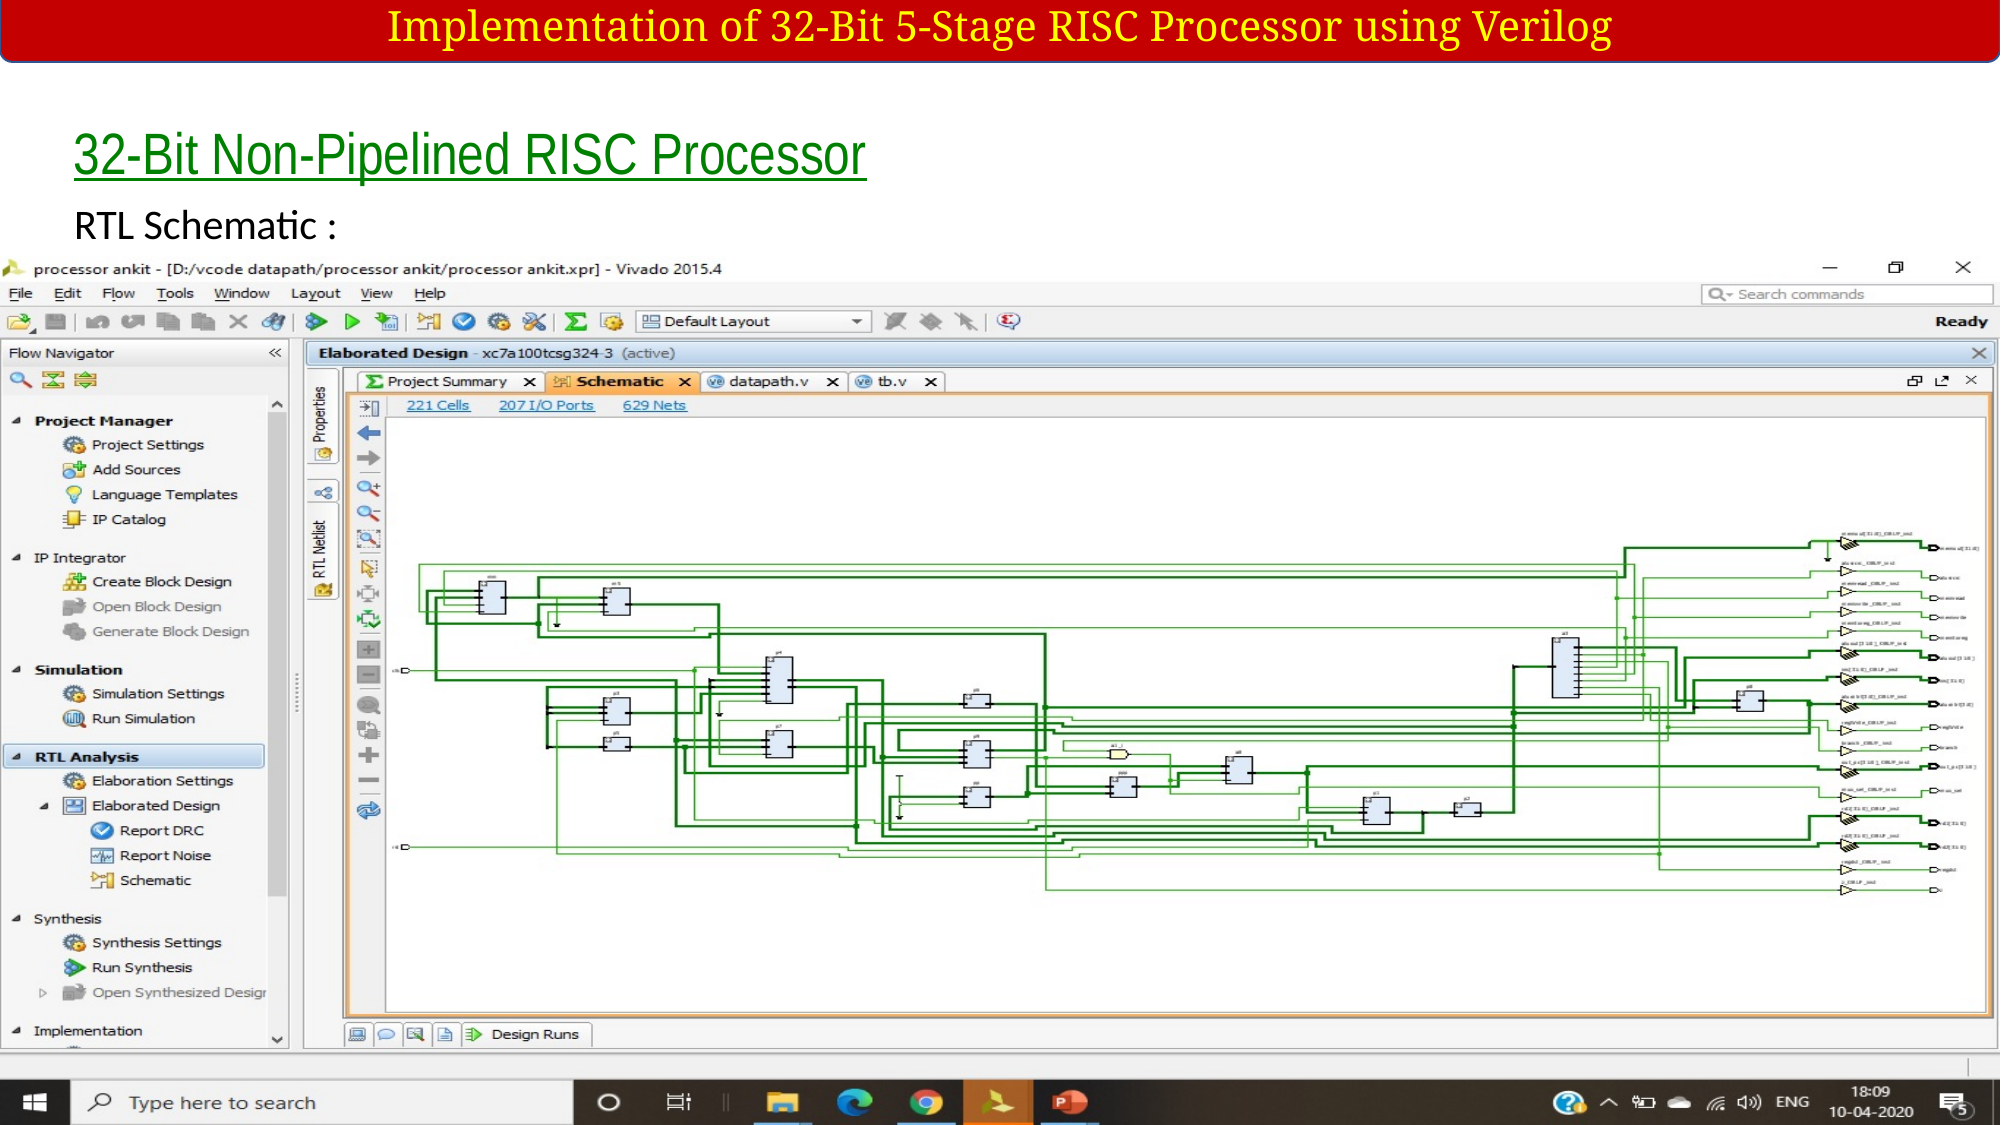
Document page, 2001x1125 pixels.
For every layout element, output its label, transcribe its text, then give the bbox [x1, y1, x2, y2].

list RTL Schematic : [59, 195, 427, 256]
text_box 32-Bit Non-Pipelined RISC Processor [59, 73, 1307, 194]
text_box Implementation of 32-Bit 5-Stage RISC Processor using Verilog [0, 0, 2000, 63]
picture [0, 256, 2000, 1125]
